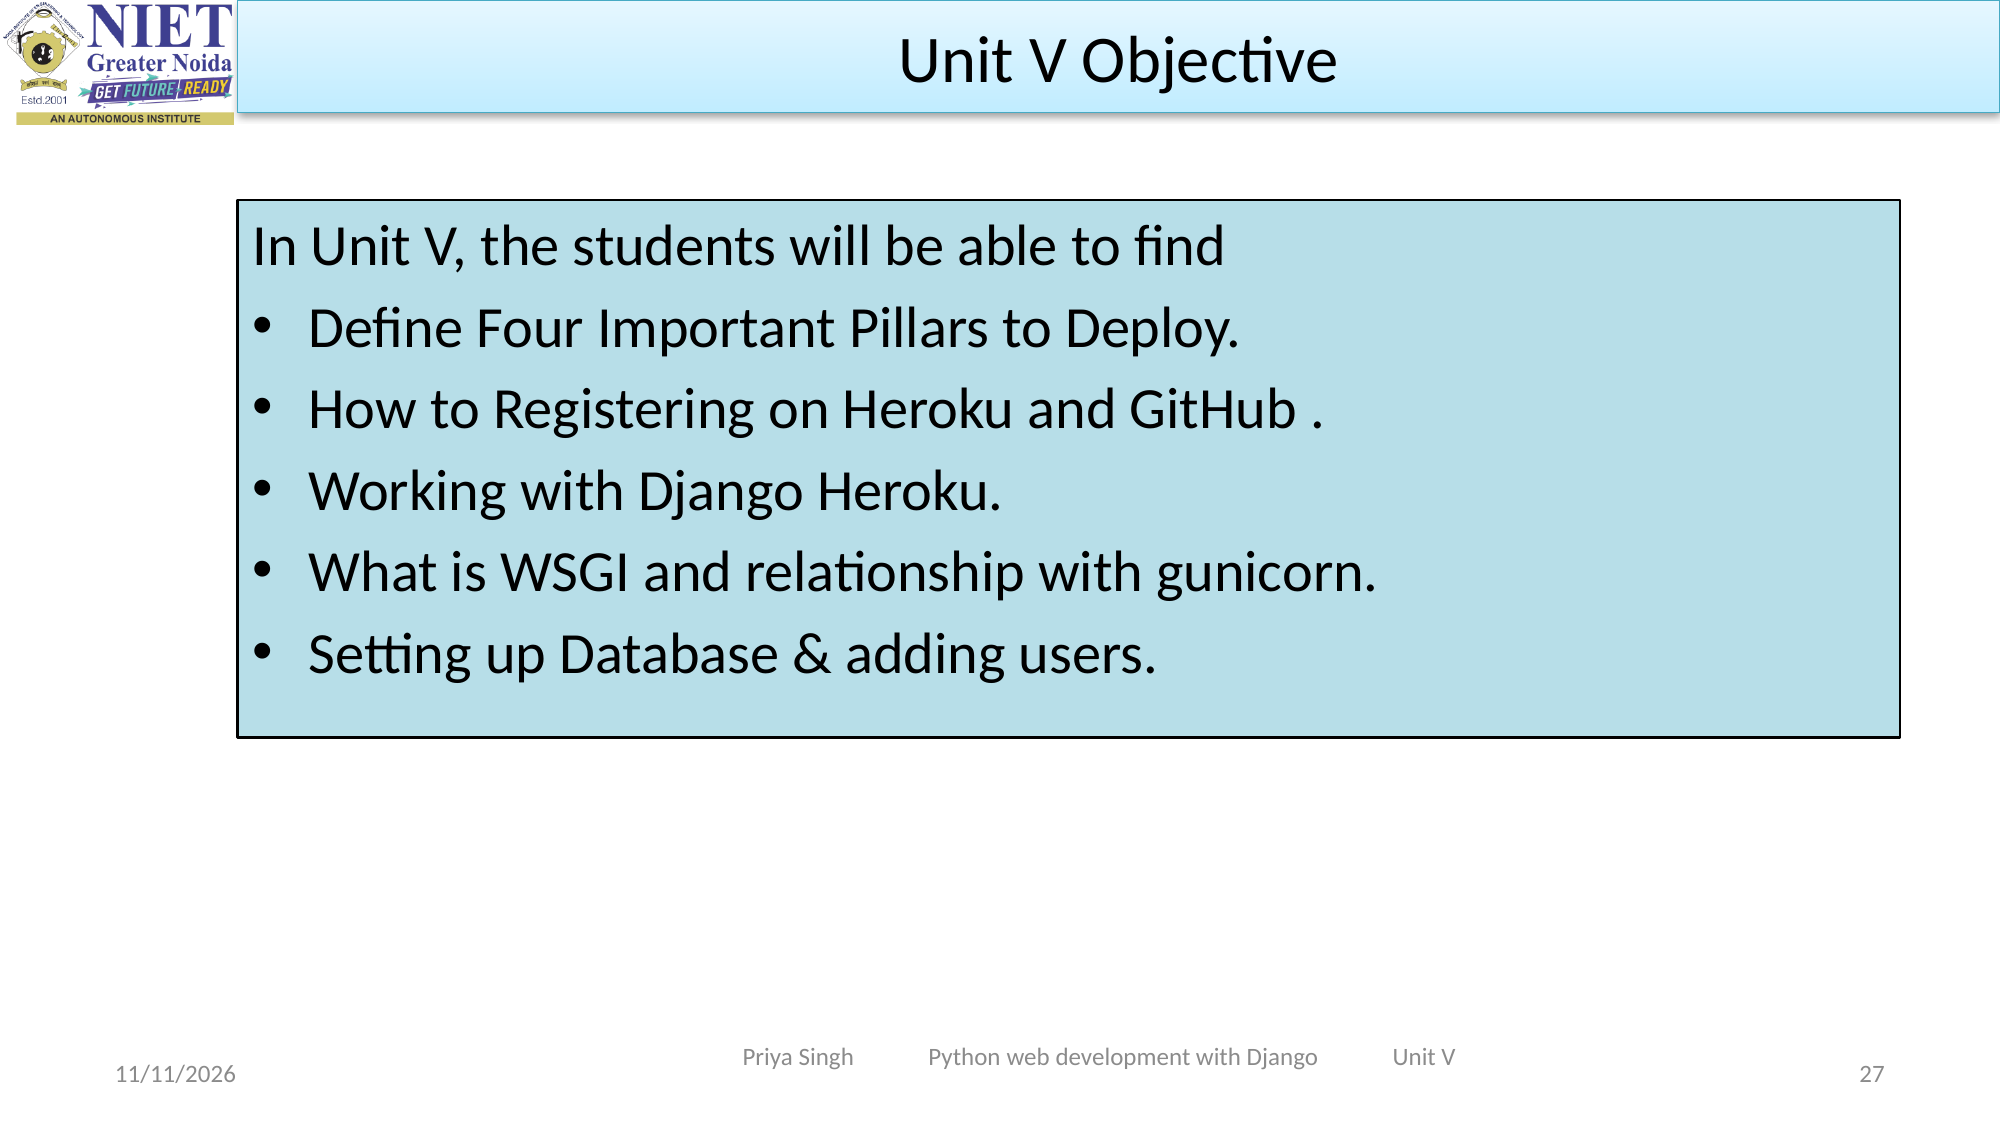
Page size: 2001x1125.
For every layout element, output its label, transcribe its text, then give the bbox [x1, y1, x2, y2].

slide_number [99, 1042, 567, 1103]
list In Unit V, the students will be able to find Define Four Important Pillars to Deploy. How to Registering on Heroku and GitHub . Working with Django Heroku. What is WSGI and relationship with gunicorn. Setting up Database & adding users. [237, 200, 1900, 738]
footer Priya Singh Python web development with Django Unit V [712, 1025, 1488, 1085]
text_box Unit V Objective [237, 0, 2000, 113]
picture [3, 2, 234, 125]
slide_number 27 [1433, 1042, 1900, 1103]
